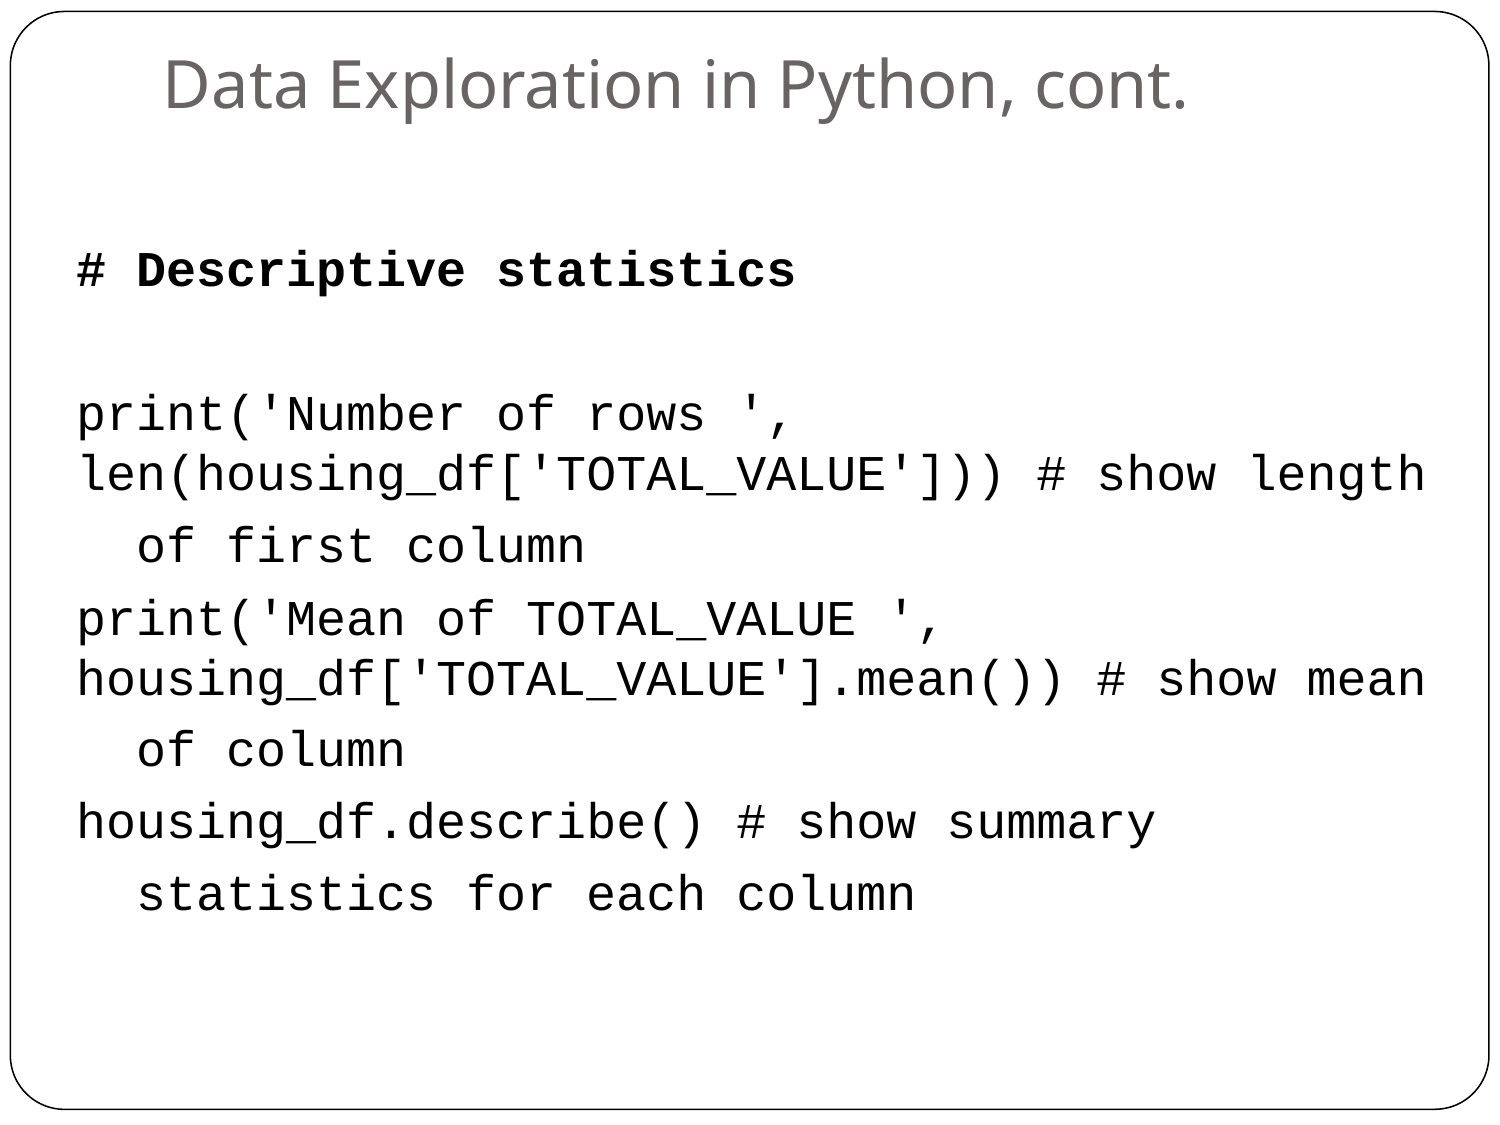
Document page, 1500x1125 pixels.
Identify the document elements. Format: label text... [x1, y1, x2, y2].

list # Descriptive statistics print('Number of rows ', len(housing_df['TOTAL_VALUE'])) # show length of first column print('Mean of TOTAL_VALUE ', housing_df['TOTAL_VALUE'].mean()) # show mean of column housing_df.describe() # show summary statistics for each column [16, 229, 1463, 1111]
title Data Exploration in Python, cont. [147, 17, 1423, 140]
